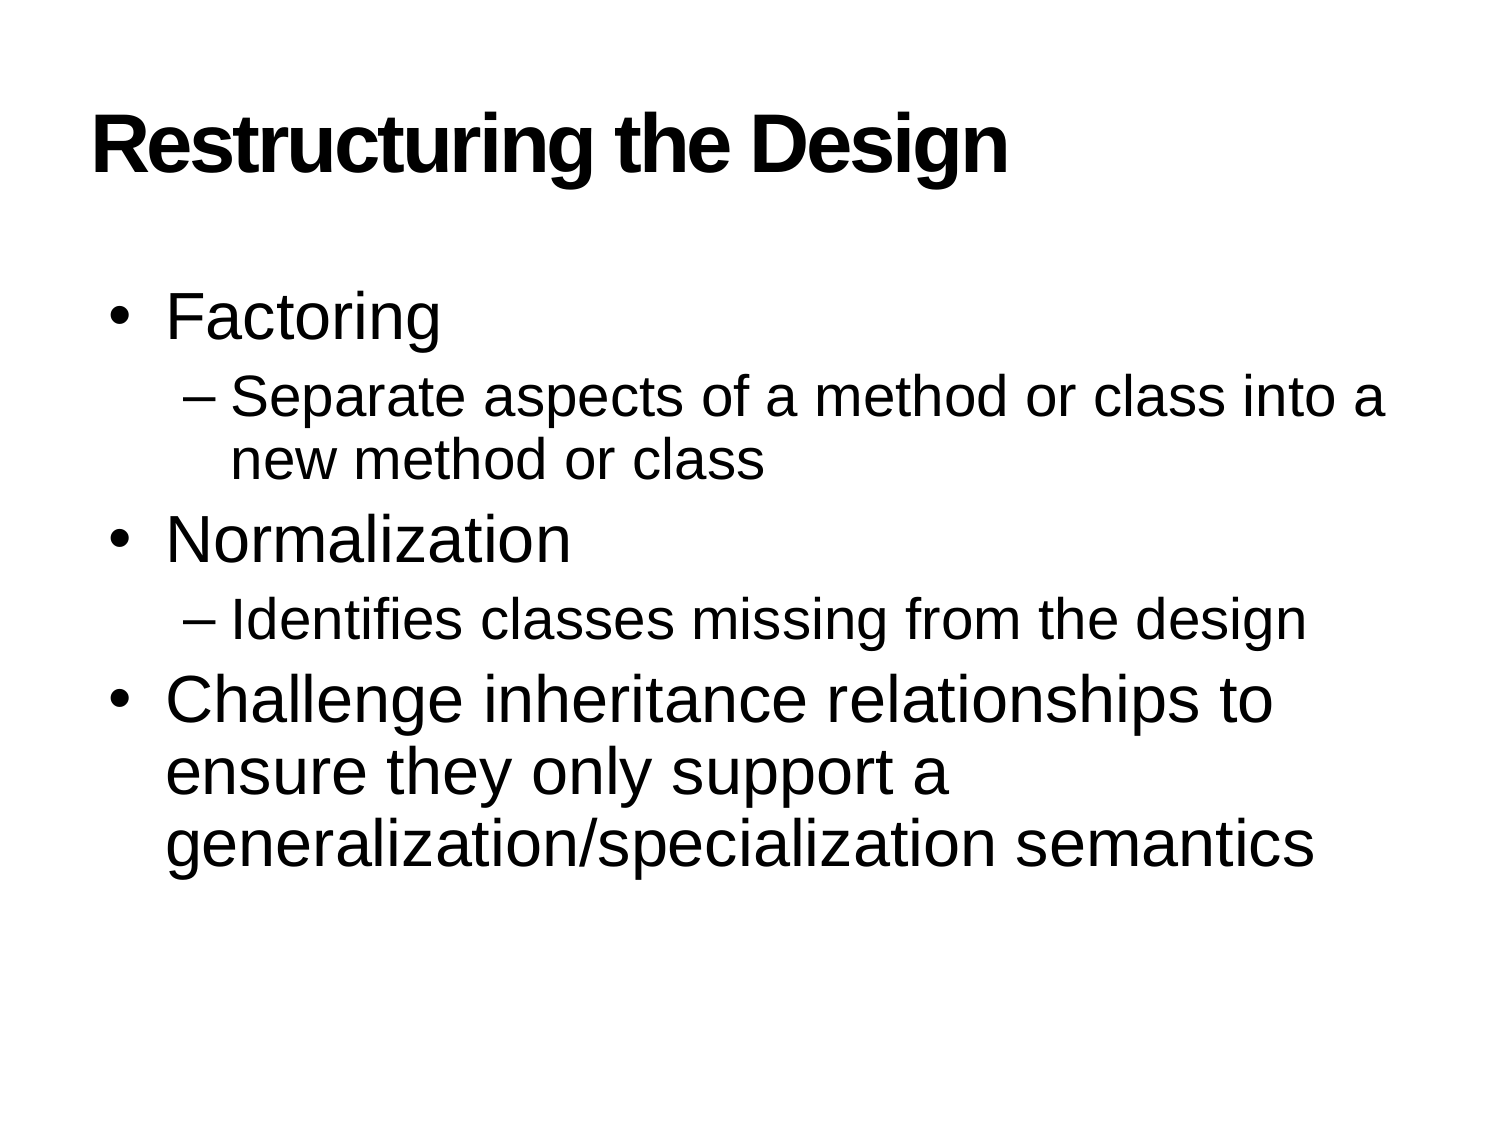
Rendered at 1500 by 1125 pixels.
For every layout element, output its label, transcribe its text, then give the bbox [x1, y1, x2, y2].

list Factoring Separate aspects of a method or class into a new method or class Normalization Identifies classes missing from the design Challenge inheritance relationships to ensure they only support a generalization/specialization semantics [93, 275, 1407, 1063]
title Restructuring the Design [75, 45, 1425, 233]
